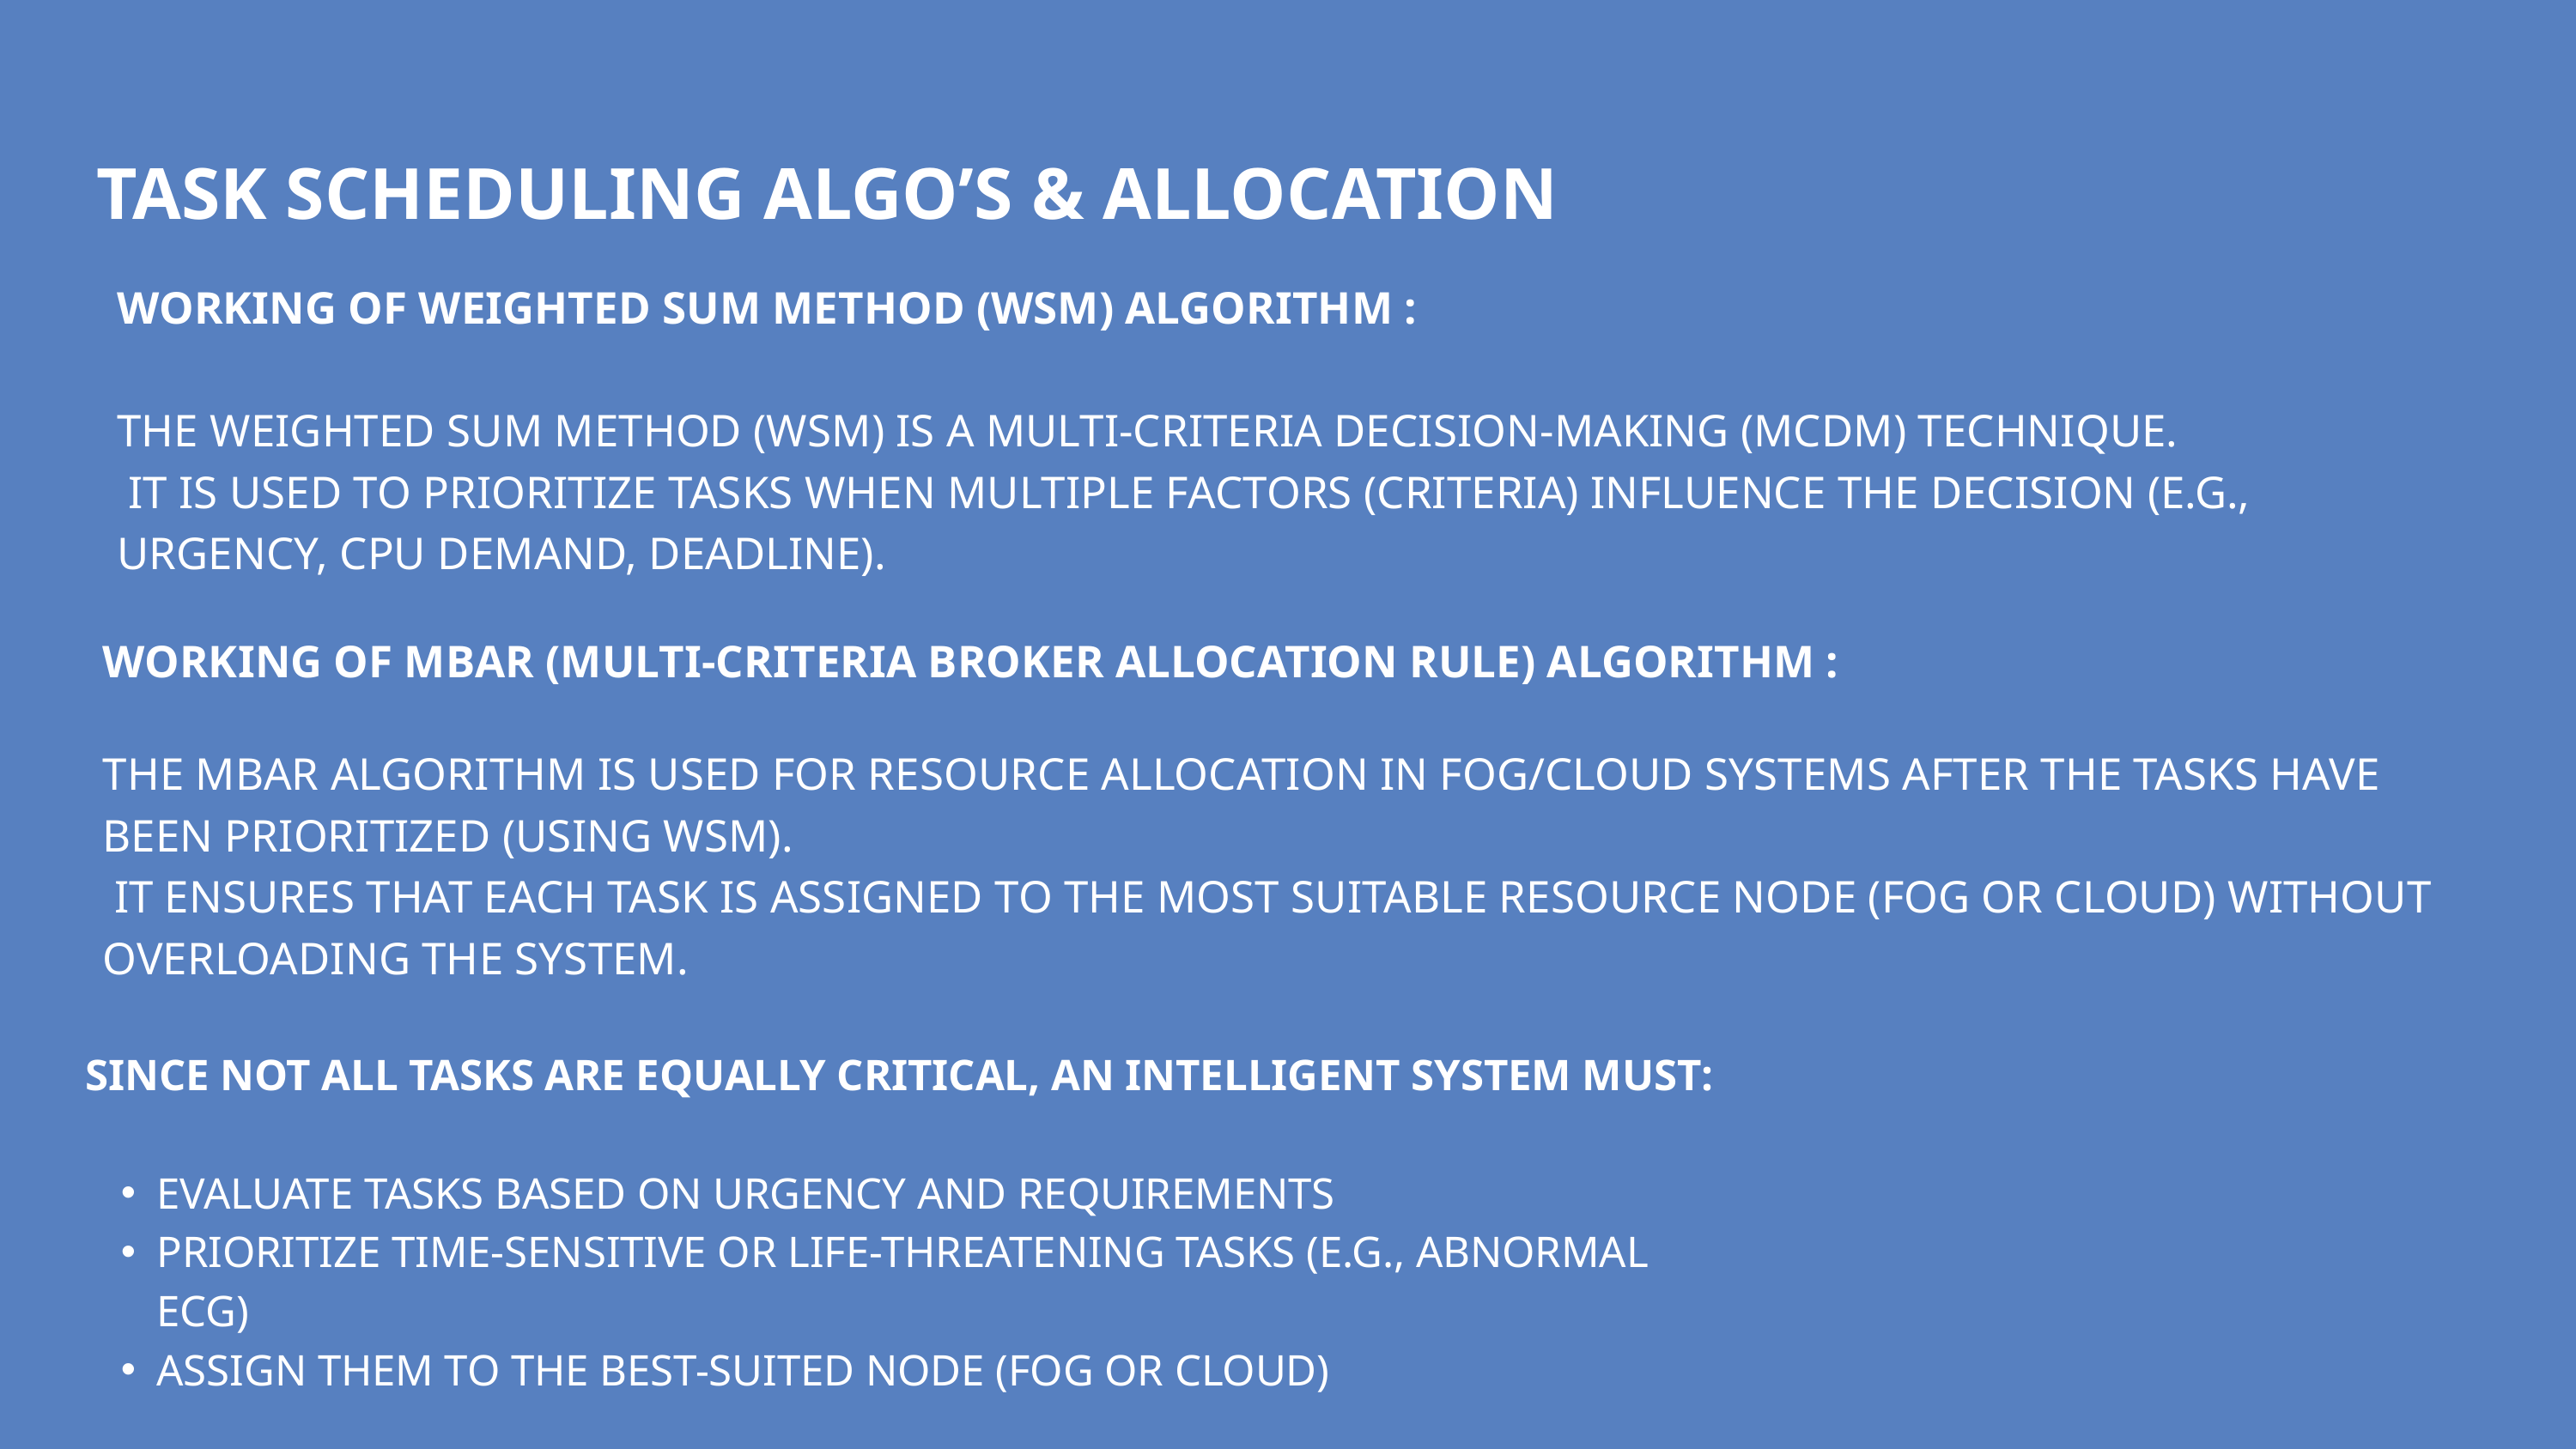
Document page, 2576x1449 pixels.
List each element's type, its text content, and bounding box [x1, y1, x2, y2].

text_box TASK SCHEDULING ALGO’S & ALLOCATION [0, 134, 1972, 233]
text_box WORKING OF MBAR (MULTI-CRITERIA BROKER ALLOCATION RULE) ALGORITHM : THE MBAR ALGORITHM IS USED FOR RESOURCE ALLOCATION IN FOG/CLOUD SYSTEMS AFTER THE TASKS HAVE BEEN PRIORITIZED (USING WSM). IT ENSURES THAT EACH TASK IS ASSIGNED TO THE MOST SUITABLE RESOURCE NODE (FOG OR CLOUD) WITHOUT OVERLOADING THE SYSTEM. [102, 624, 2459, 1055]
text_box WORKING OF WEIGHTED SUM METHOD (WSM) ALGORITHM : THE WEIGHTED SUM METHOD (WSM) IS A MULTI-CRITERIA DECISION-MAKING (MCDM) TECHNIQUE. IT IS USED TO PRIORITIZE TASKS WHEN MULTIPLE FACTORS (CRITERIA) INFLUENCE THE DECISION (E.G., URGENCY, CPU DEMAND, DEADLINE). [117, 271, 2459, 624]
text_box SINCE NOT ALL TASKS ARE EQUALLY CRITICAL, AN INTELLIGENT SYSTEM MUST: EVALUATE TASKS BASED ON URGENCY AND REQUIREMENTS PRIORITIZE TIME-SENSITIVE OR LIFE-THREATENING TASKS (E.G., ABNORMAL ECG) ASSIGN THEM TO THE BEST-SUITED NODE (FOG OR CLOUD) [85, 1040, 1747, 1449]
